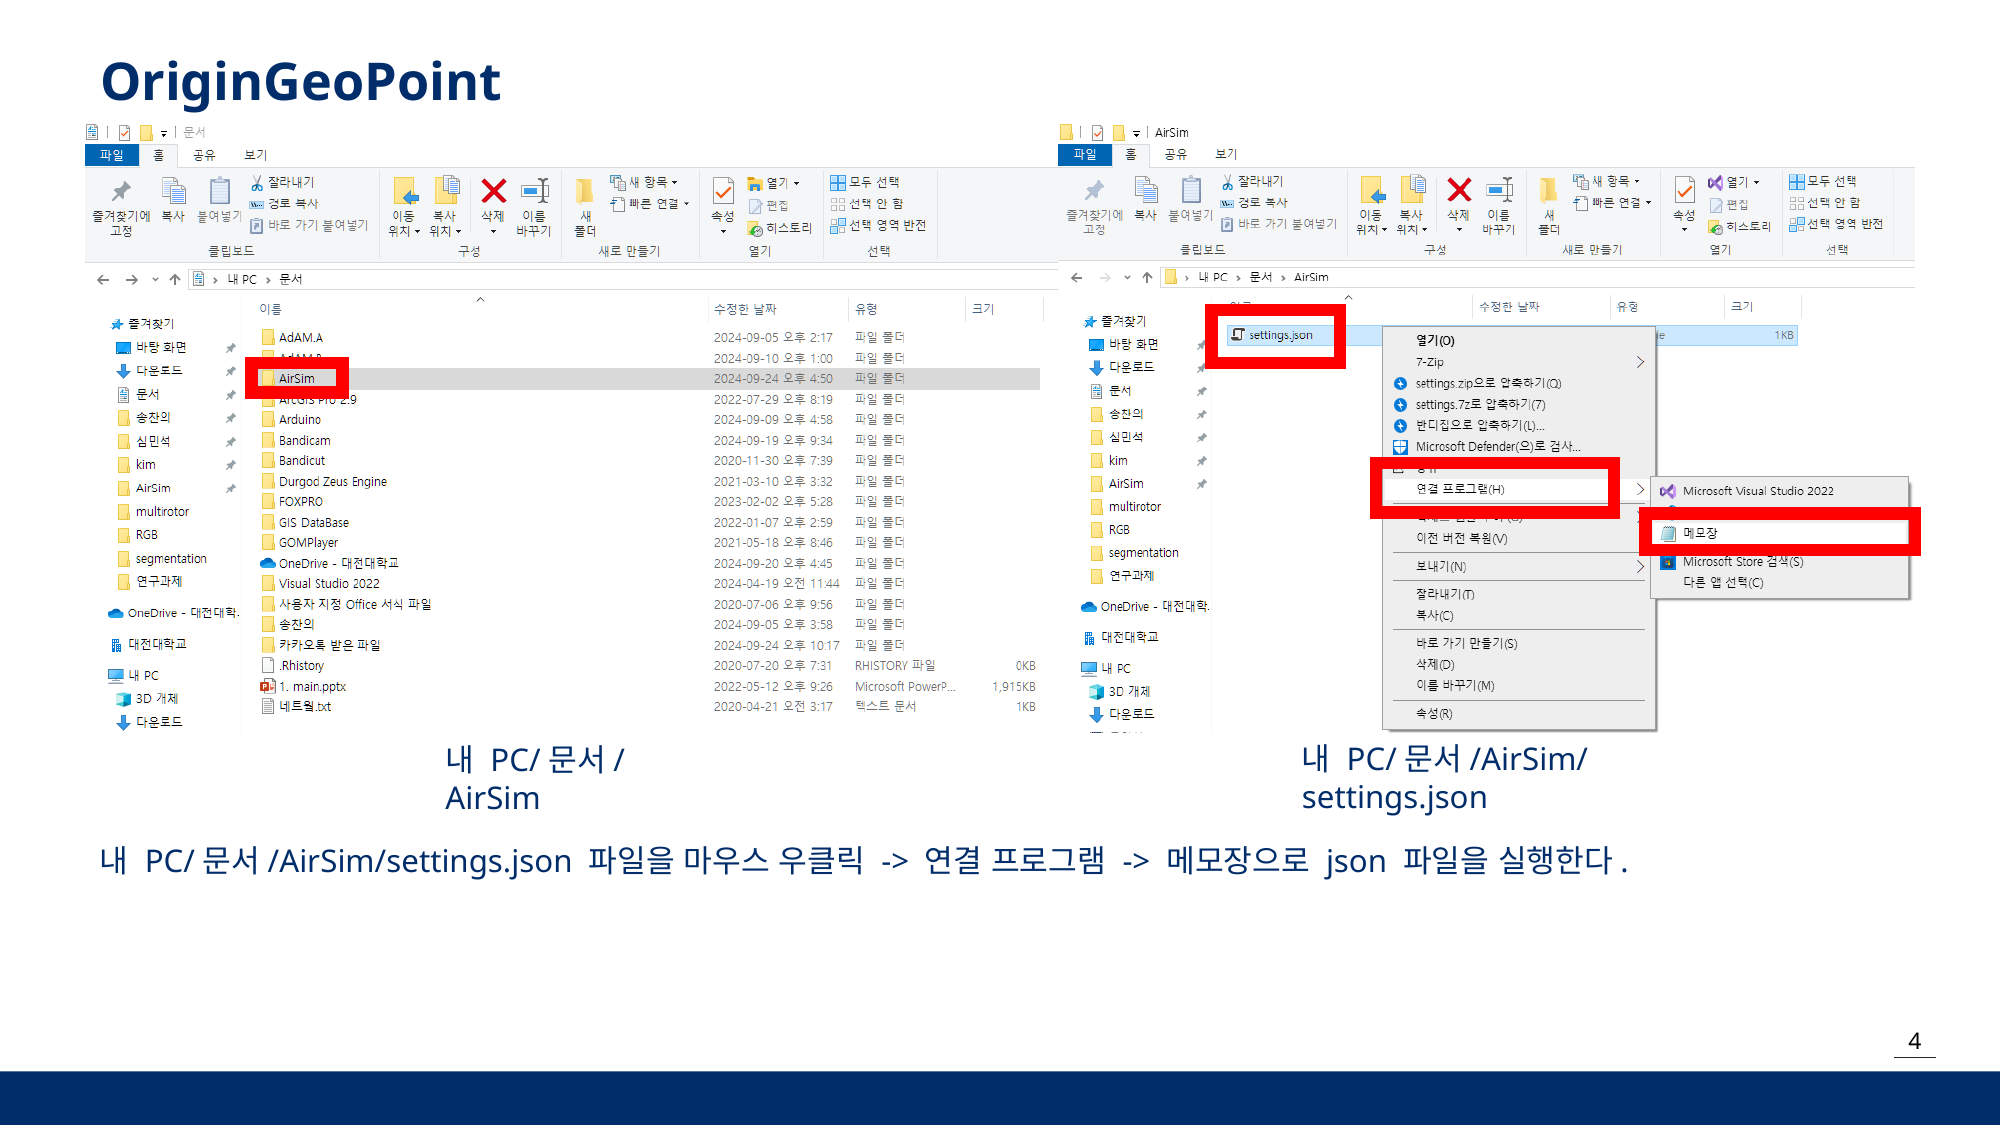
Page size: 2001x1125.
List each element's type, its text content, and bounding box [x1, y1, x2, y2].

list OriginGeoPoint [85, 18, 1602, 121]
text_box 내 PC/문서/AirSim [430, 734, 713, 823]
text_box 내 PC/문서/AirSim/settings.json [1287, 733, 1766, 822]
picture [85, 121, 1915, 734]
text_box 내 PC/문서/AirSim/settings.json 파일을 마우스 우클릭 -> 연결 프로그램 -> 메모장으로 json 파일을 실행한다. [85, 833, 1902, 886]
